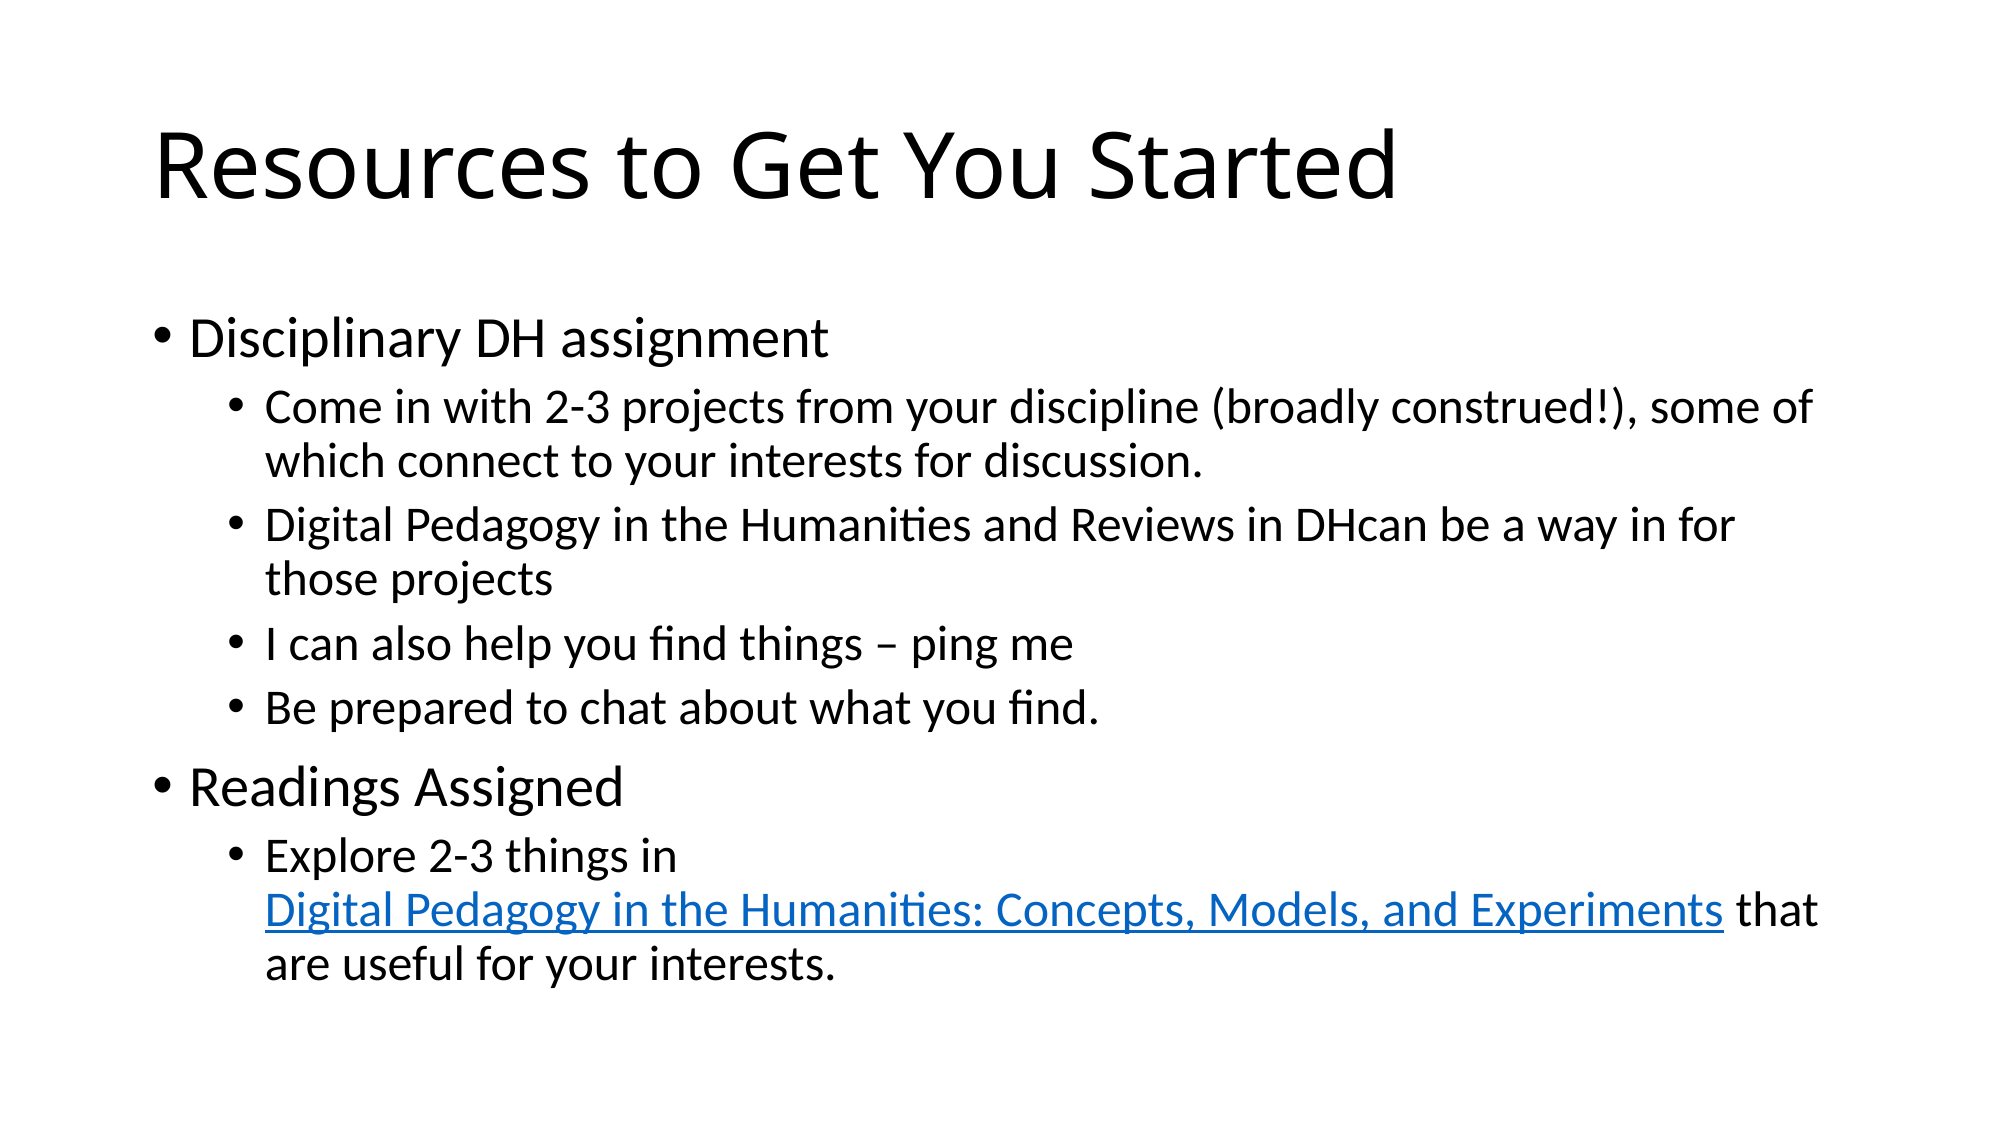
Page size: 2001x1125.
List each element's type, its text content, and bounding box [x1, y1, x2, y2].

title Resources to Get You Started [137, 59, 1863, 278]
list Disciplinary DH assignment Come in with 2-3 projects from your discipline (broadly construed!), some of which connect to your interests for discussion. Digital Pedagogy in the Humanities and Reviews in DHcan be a way in for those projects I can also help you find things – ping me Be prepared to chat about what you find. Readings Assigned Explore 2-3 things in Digital Pedagogy in the Humanities: Concepts, Models, and Experiments that are useful for your interests. [137, 299, 1863, 1014]
